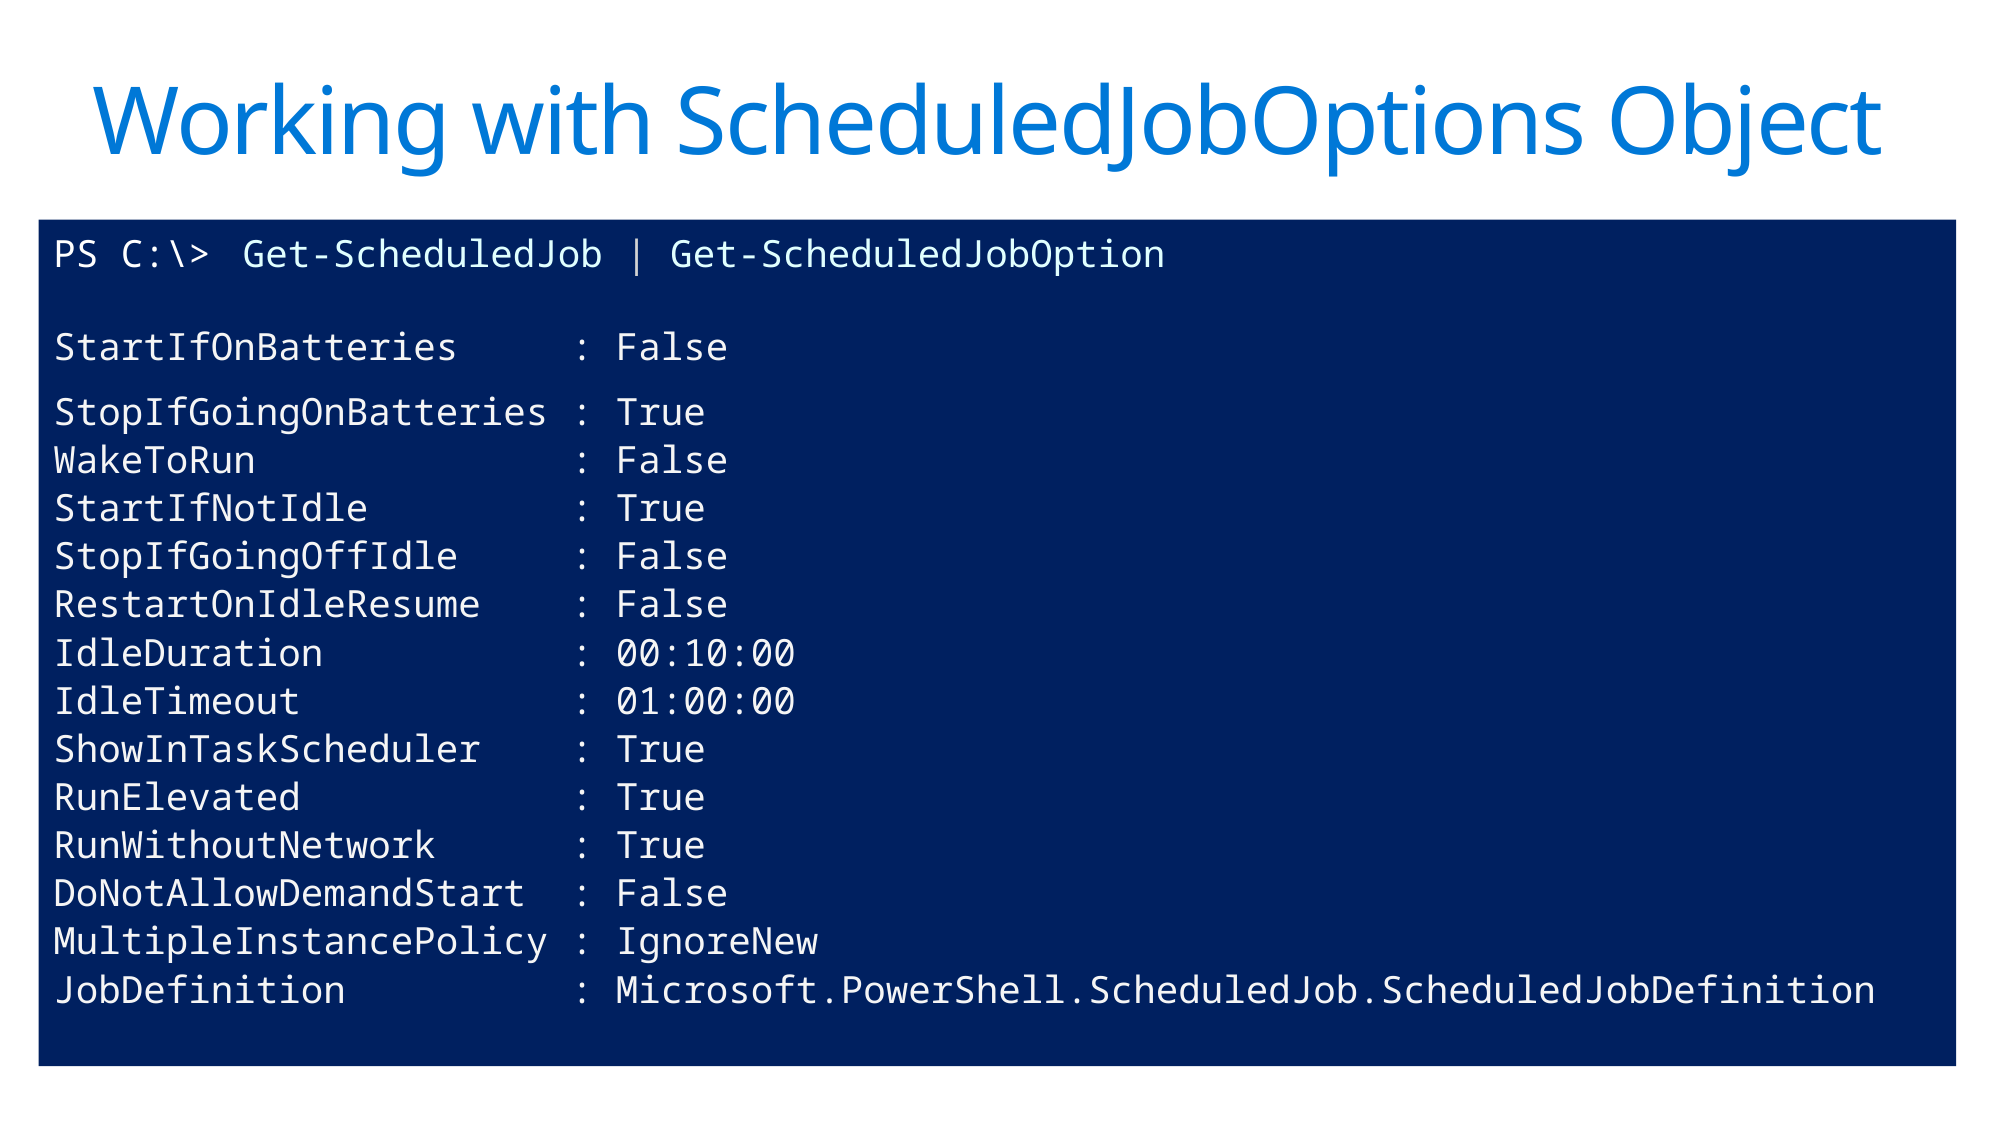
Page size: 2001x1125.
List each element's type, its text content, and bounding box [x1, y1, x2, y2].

title Working with ScheduledJobOptions Object [44, 47, 1957, 196]
text_box PS C:\> Get-ScheduledJob | Get-ScheduledJobOption StartIfOnBatteries : False StopIfGoingOnBatteries : True WakeToRun : False StartIfNotIdle : True StopIfGoingOffIdle : False RestartOnIdleResume : False IdleDuration : 00:10:00 IdleTimeout : 01:00:00 ShowInTaskScheduler : True RunElevated : True RunWithoutNetwork : True DoNotAllowDemandStart : False MultipleInstancePolicy : IgnoreNew JobDefinition : Microsoft.PowerShell.ScheduledJob.ScheduledJobDefinition [38, 219, 1957, 1067]
